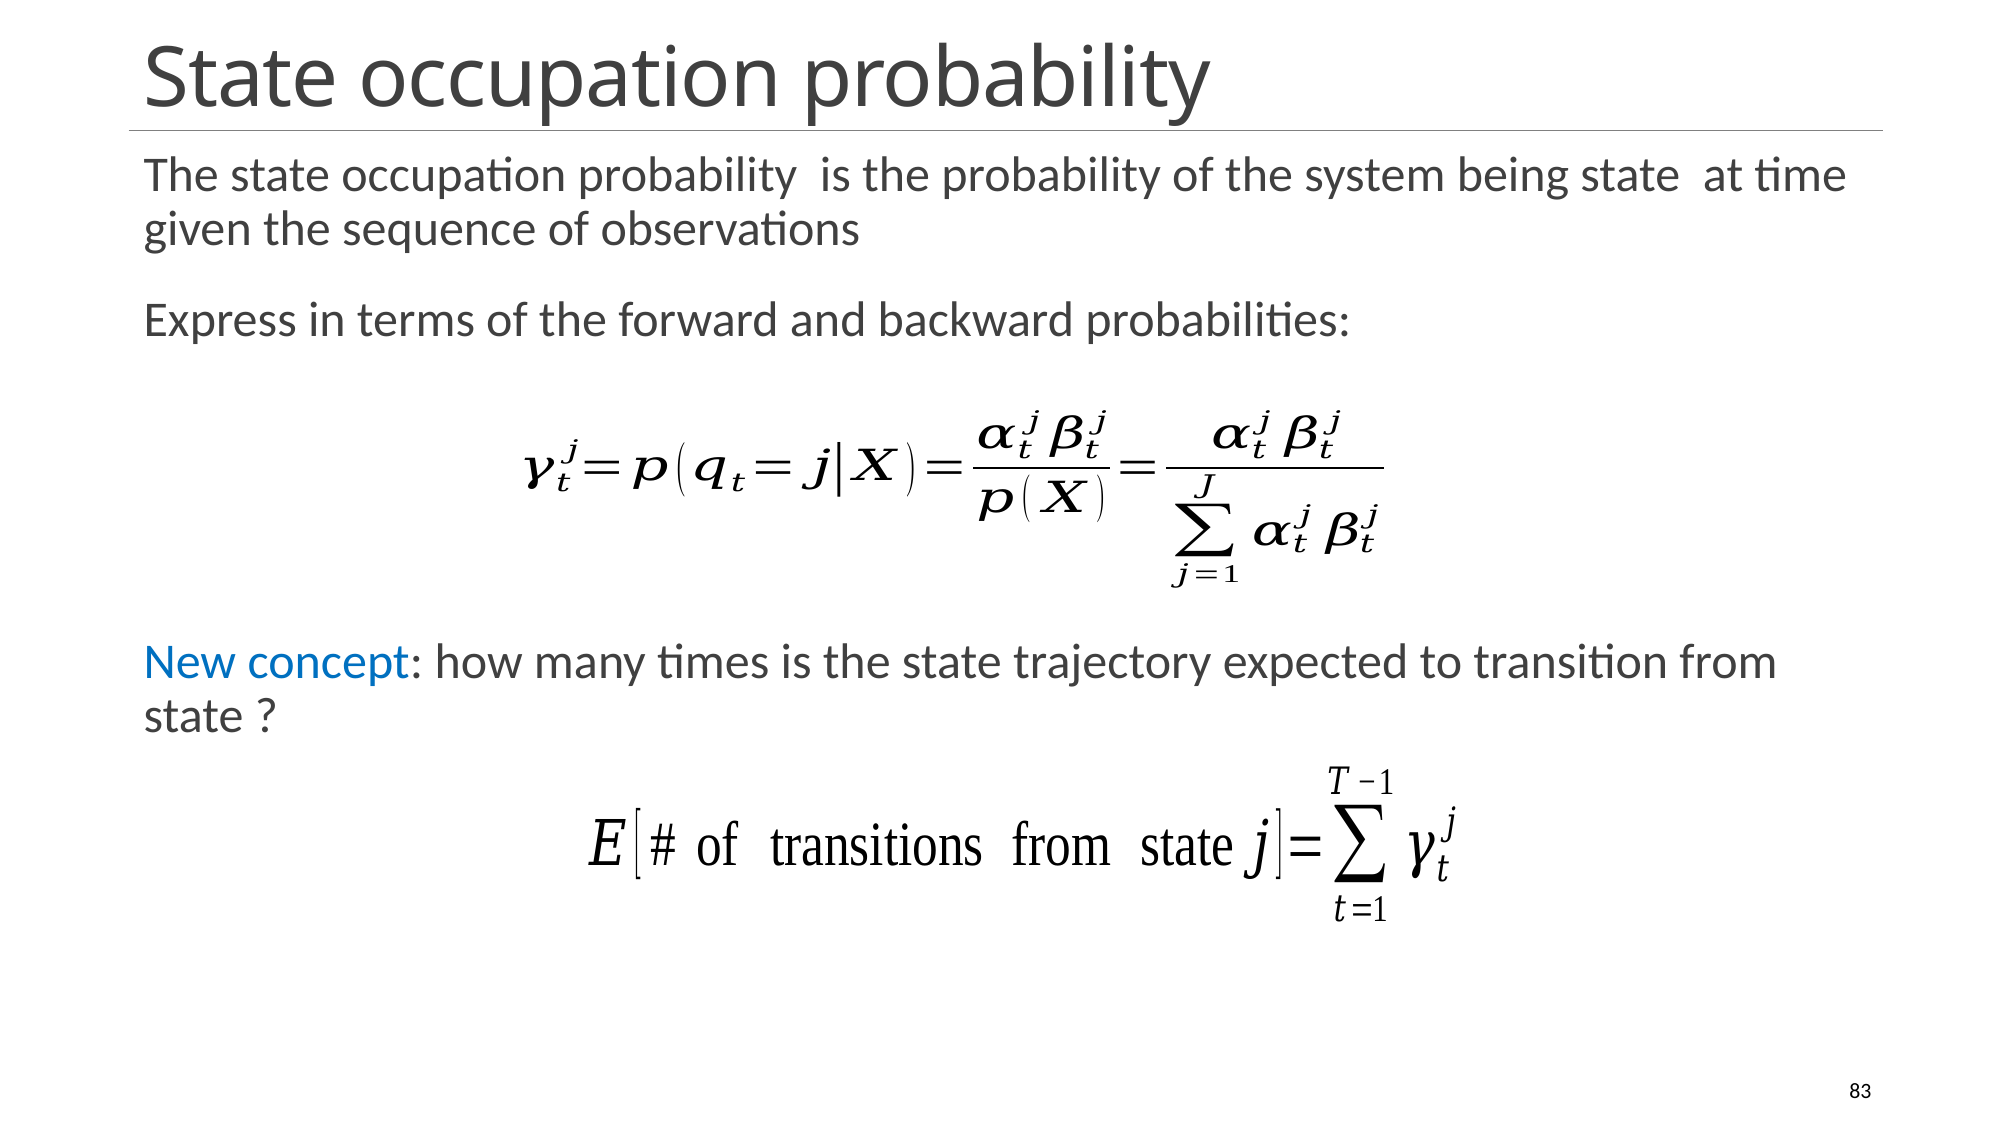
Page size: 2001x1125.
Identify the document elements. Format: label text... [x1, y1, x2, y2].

slide_number 83 [1671, 1059, 1887, 1120]
title State occupation probability [128, 19, 1883, 131]
